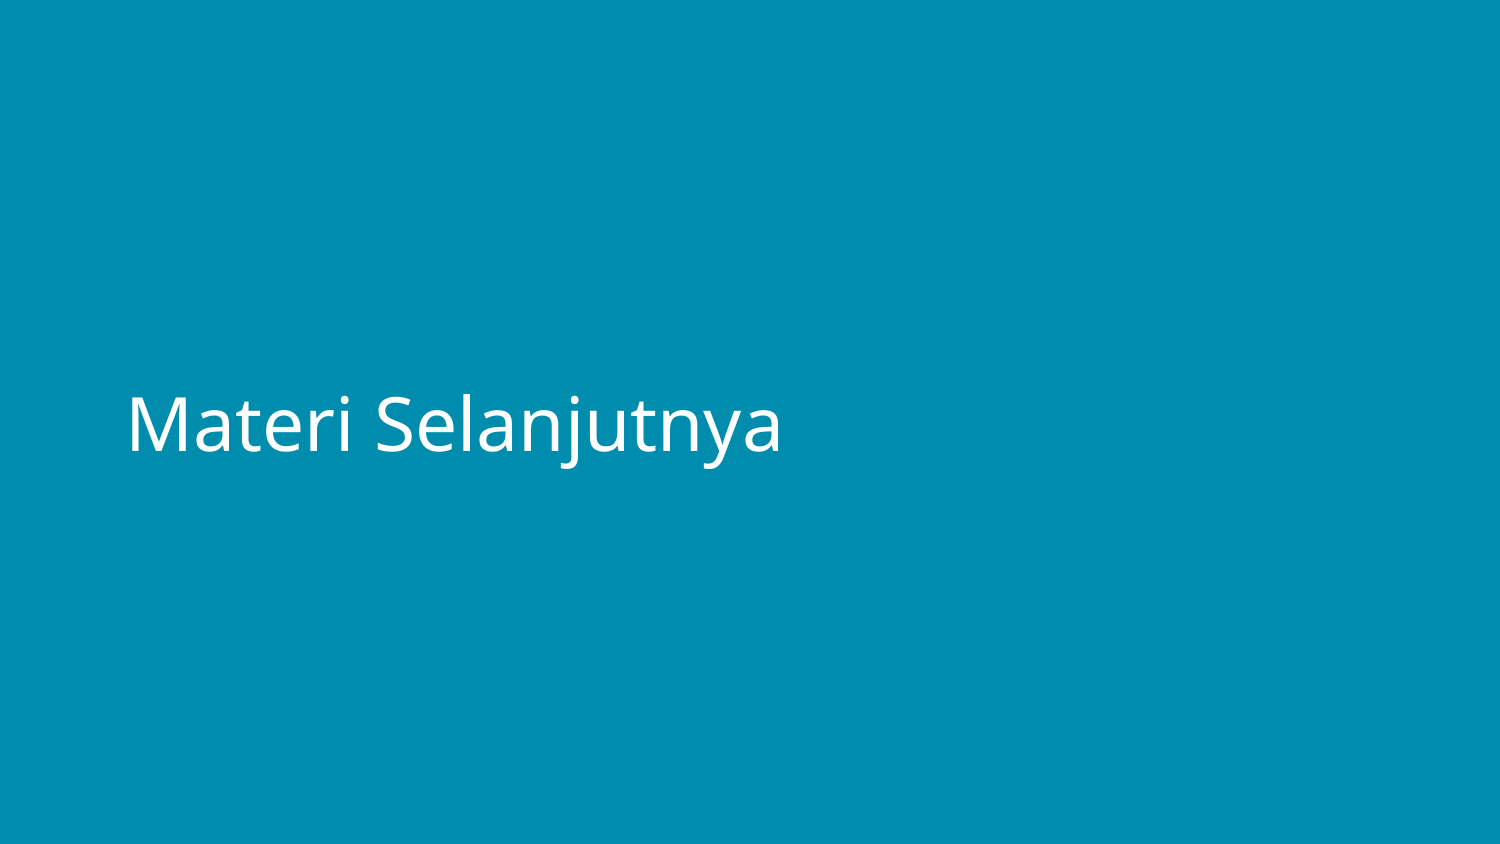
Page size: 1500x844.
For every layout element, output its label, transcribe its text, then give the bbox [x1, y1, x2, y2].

title Materi Selanjutnya [110, 351, 1399, 493]
